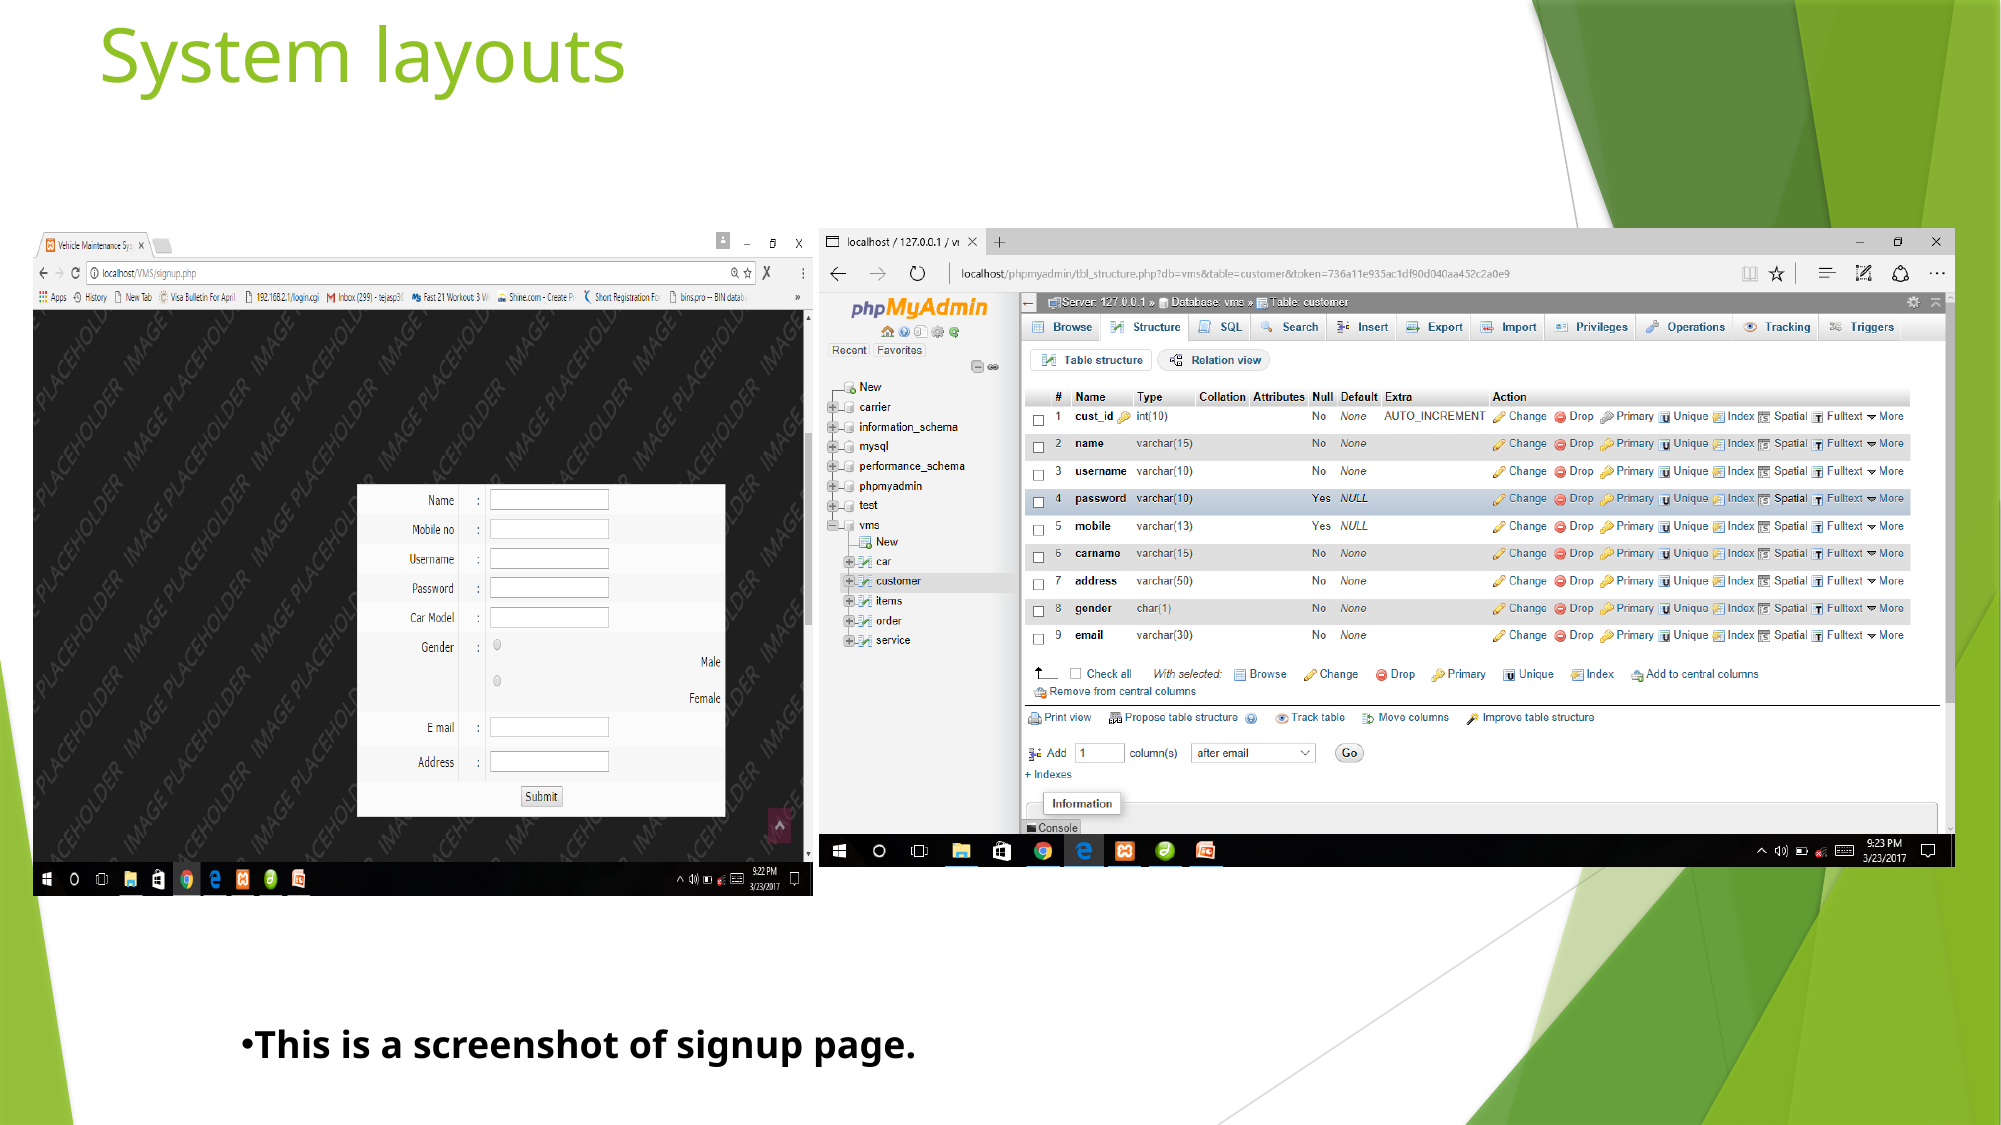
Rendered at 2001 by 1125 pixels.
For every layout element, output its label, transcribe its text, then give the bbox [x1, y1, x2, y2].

text_box This is a screenshot of signup page. [226, 1014, 933, 1119]
title System layouts [84, 0, 1495, 217]
picture [818, 227, 1955, 867]
picture [33, 232, 814, 896]
